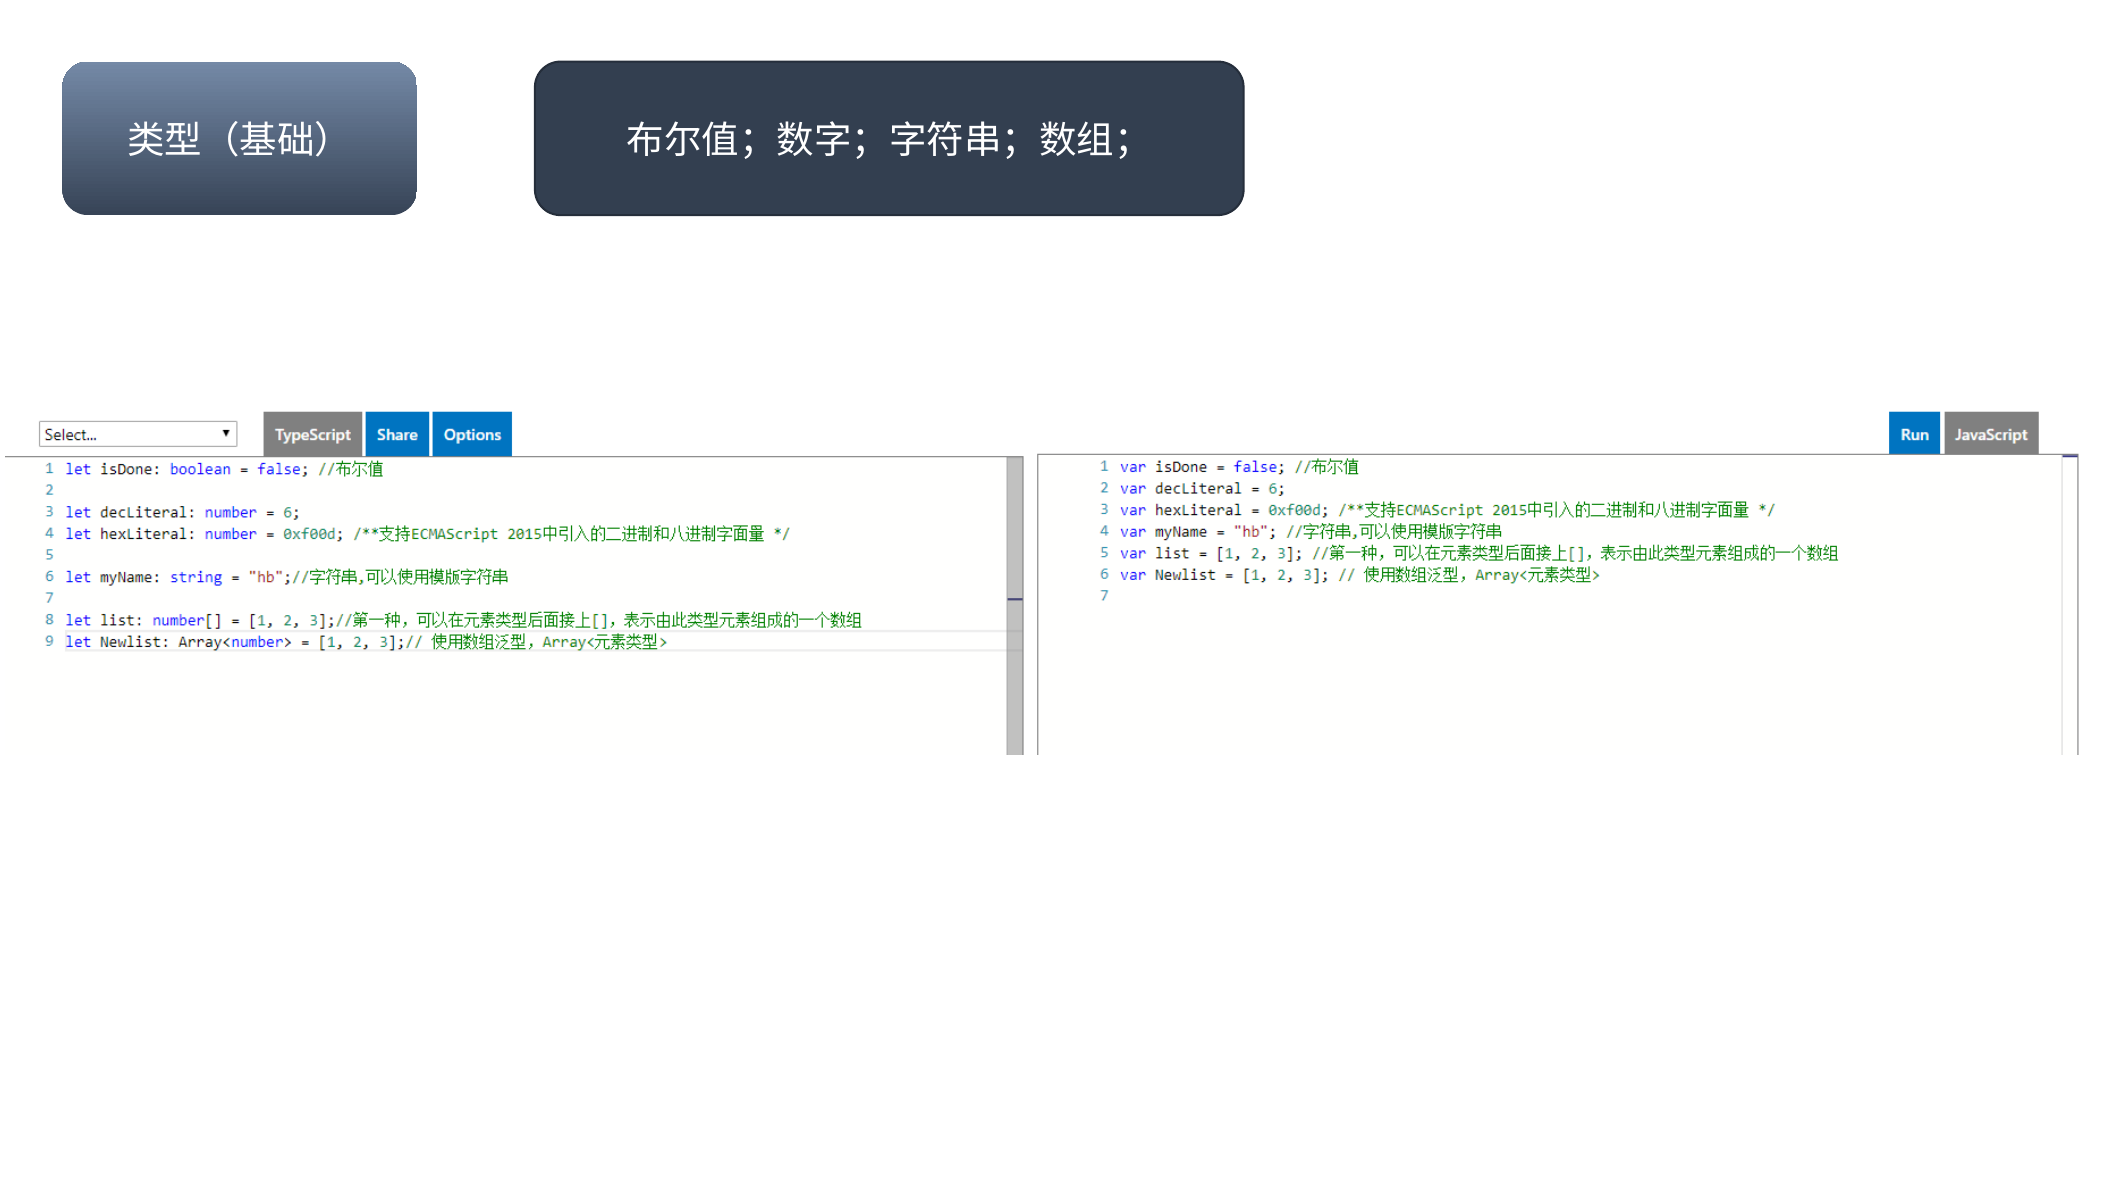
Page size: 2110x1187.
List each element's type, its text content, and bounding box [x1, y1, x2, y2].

picture [5, 380, 2110, 755]
text_box 类型（基础） [62, 61, 417, 216]
text_box 布尔值；数字；字符串；数组； [533, 60, 1245, 217]
